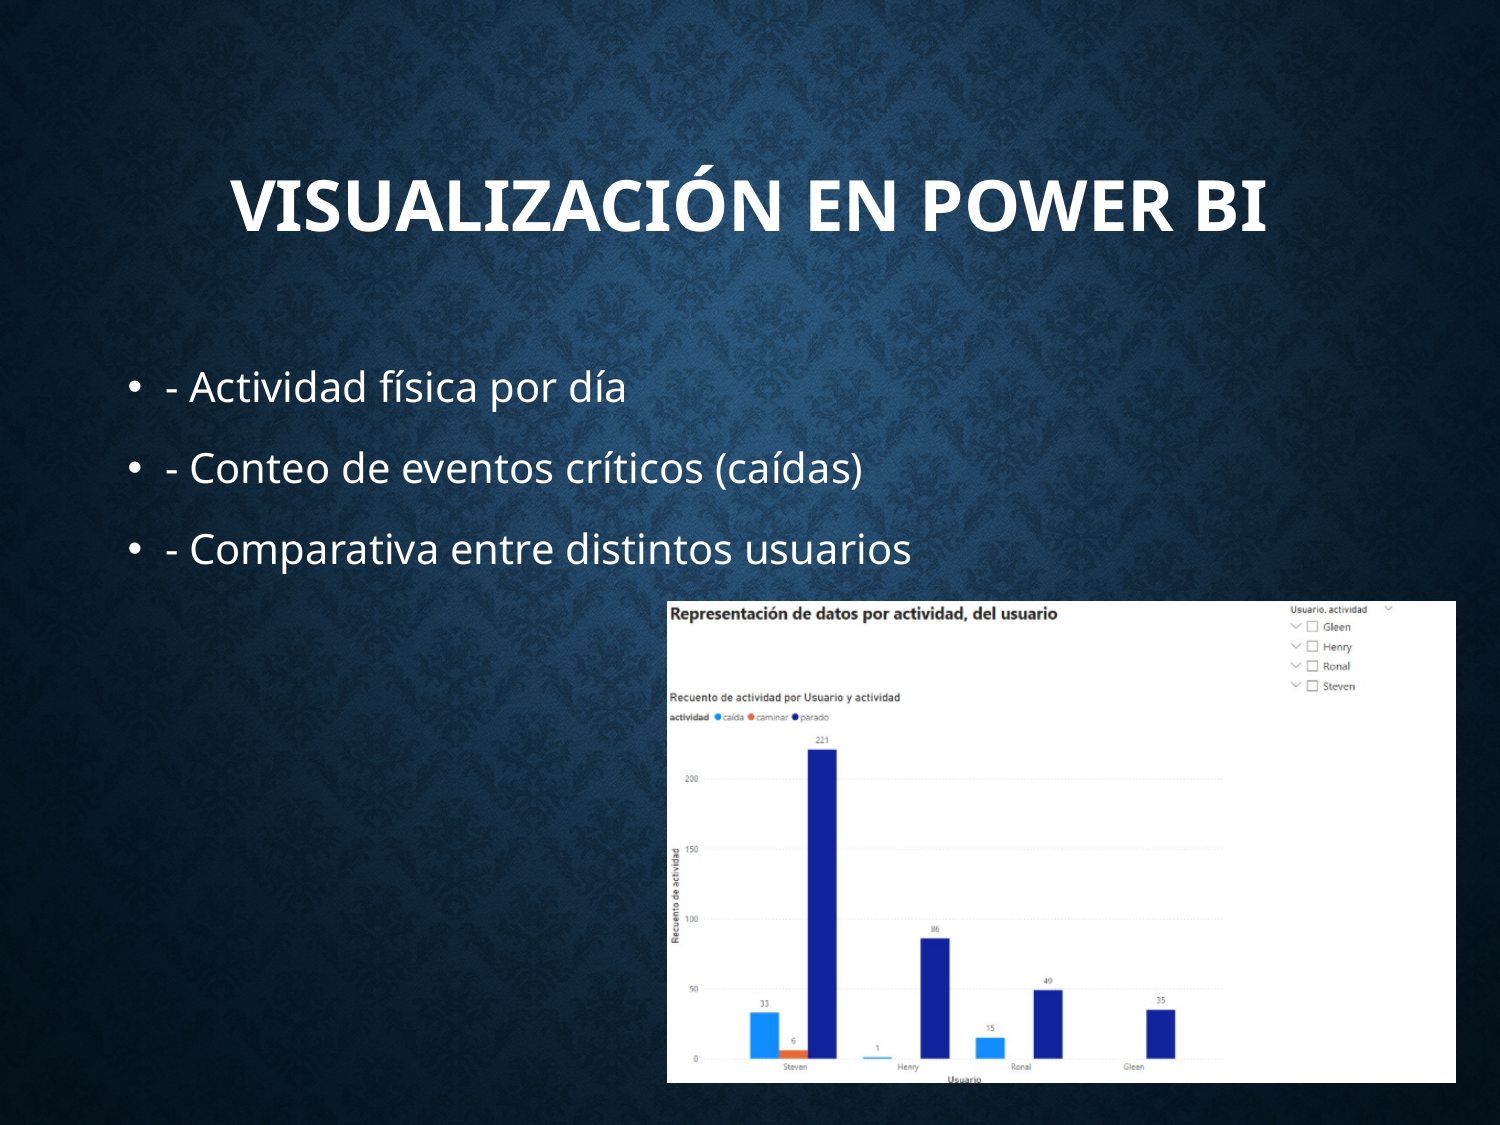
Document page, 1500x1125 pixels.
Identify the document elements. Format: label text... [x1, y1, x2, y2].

title Visualización en Power BI [112, 99, 1387, 318]
list - Actividad física por día - Conteo de eventos críticos (caídas) - Comparativa entre distintos usuarios [112, 343, 1387, 950]
picture [667, 601, 1457, 1084]
